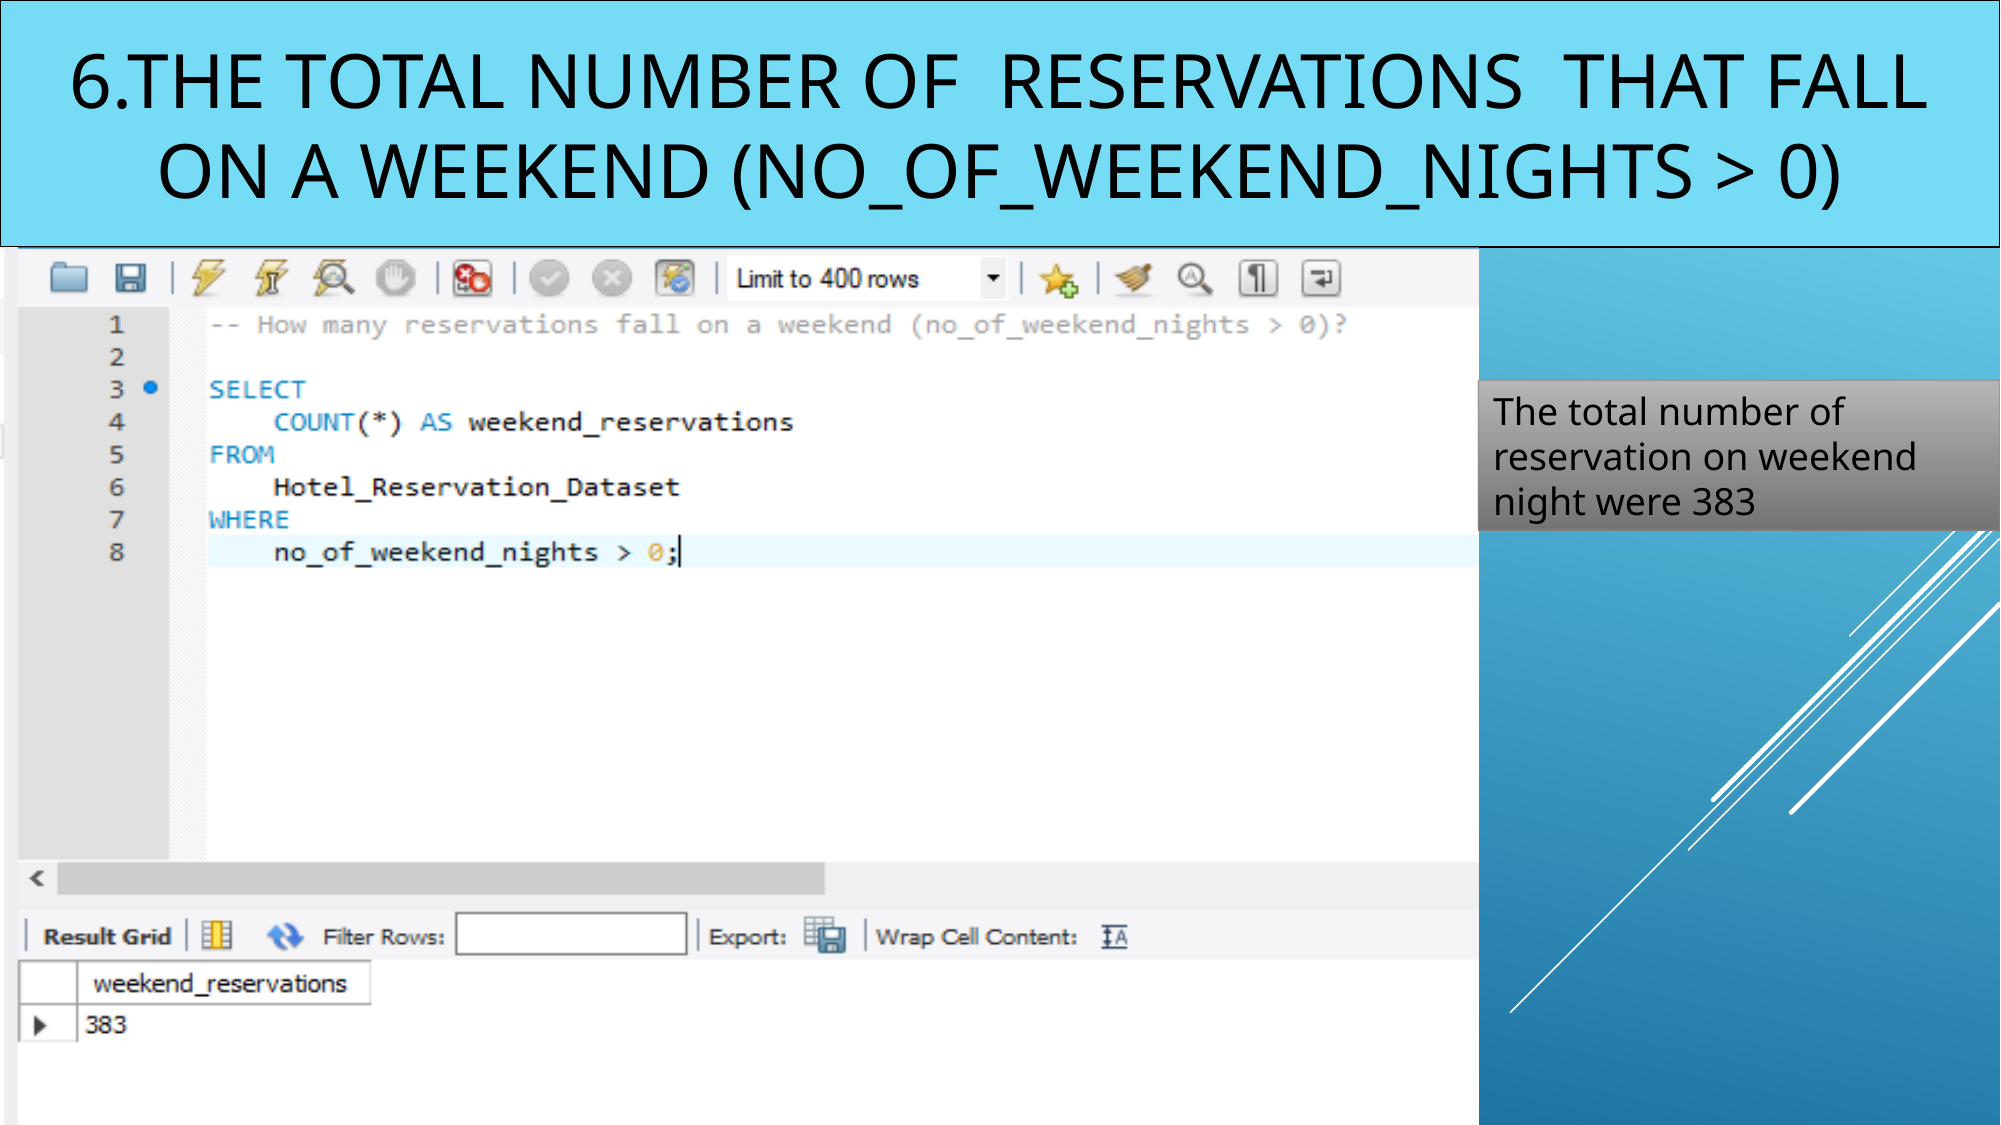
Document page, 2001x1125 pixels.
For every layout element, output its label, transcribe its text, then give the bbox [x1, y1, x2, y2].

text_box The total number of reservation on weekend night were 383 [1479, 380, 2000, 531]
title 6.The total number of reservations that fall on a weekend (no_of_weekend_nights > 0) [0, 0, 2000, 248]
picture [0, 246, 1479, 1125]
